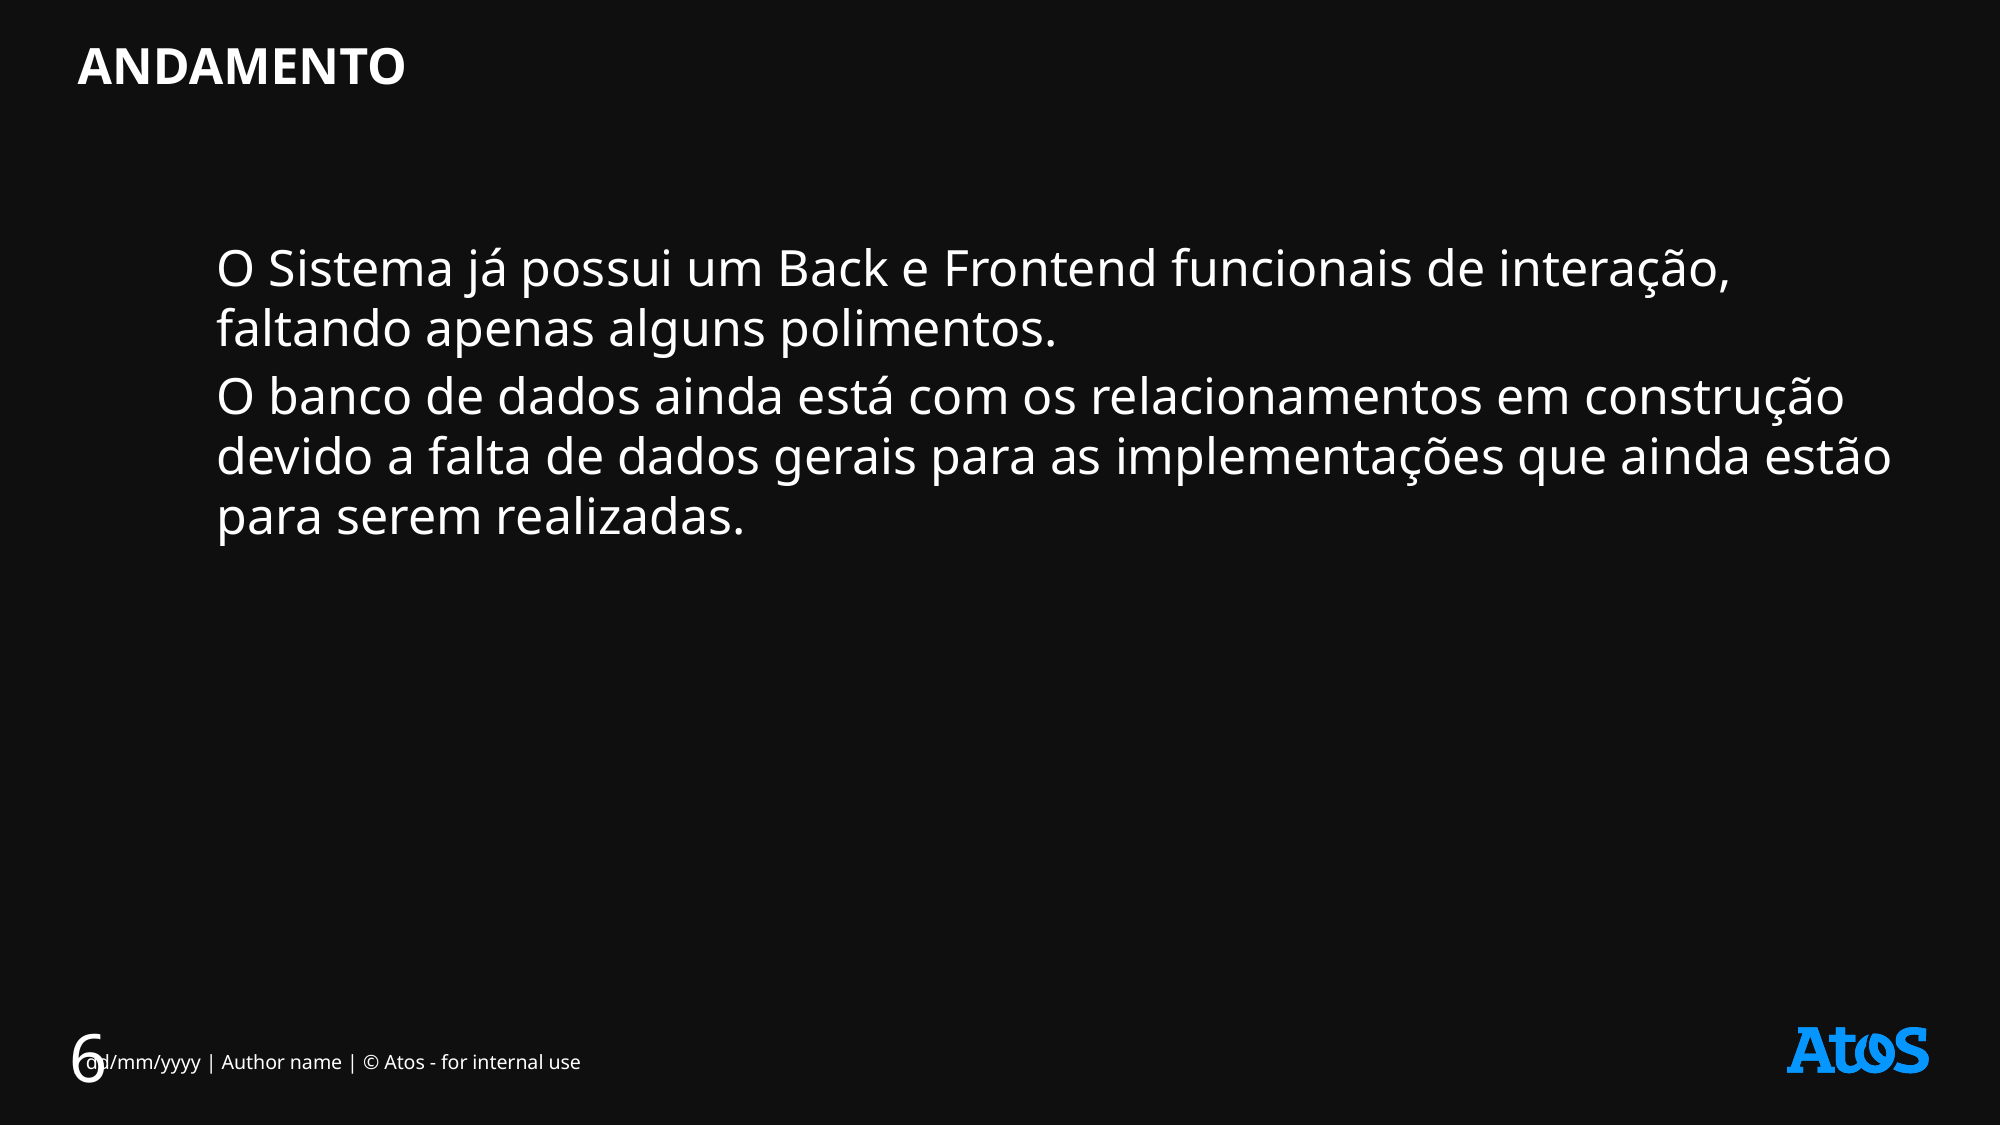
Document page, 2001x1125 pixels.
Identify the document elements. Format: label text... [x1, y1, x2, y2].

slide_number 6 [49, 1037, 147, 1086]
title ANDAMENTO [49, 26, 1926, 151]
list O Sistema já possui um Back e Frontend funcionais de interação, faltando apenas alguns polimentos. O banco de dados ainda está com os relacionamentos em construção devido a falta de dados gerais para as implementações que ainda estão para serem realizadas. [216, 236, 1926, 798]
